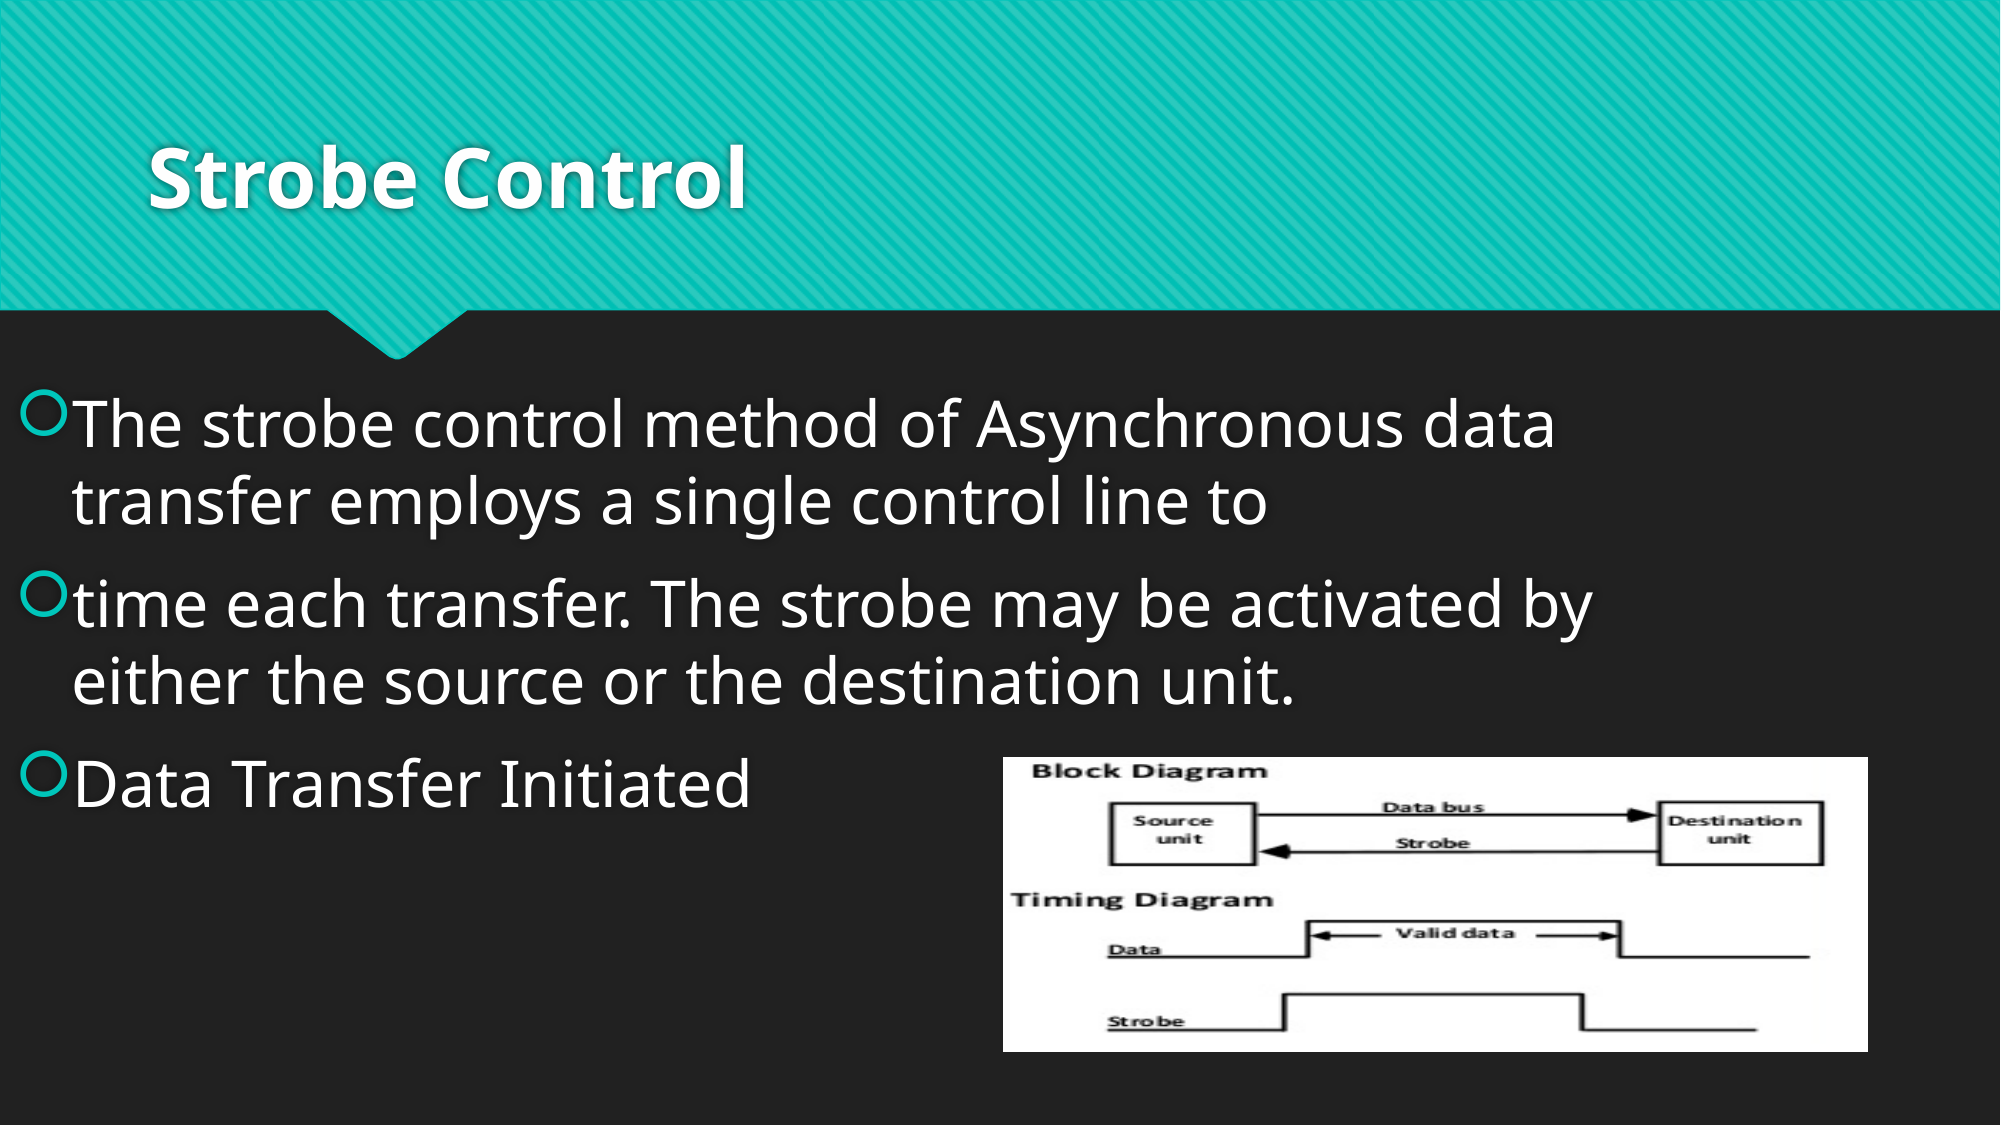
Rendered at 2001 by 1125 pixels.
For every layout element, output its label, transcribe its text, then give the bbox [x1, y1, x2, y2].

list The strobe control method of Asynchronous data transfer employs a single control line to time each transfer. The strobe may be activated by either the source or the destination unit. Data Transfer Initiated [0, 303, 1732, 900]
picture [1002, 757, 1868, 1052]
title Strobe Control [132, 73, 1868, 233]
